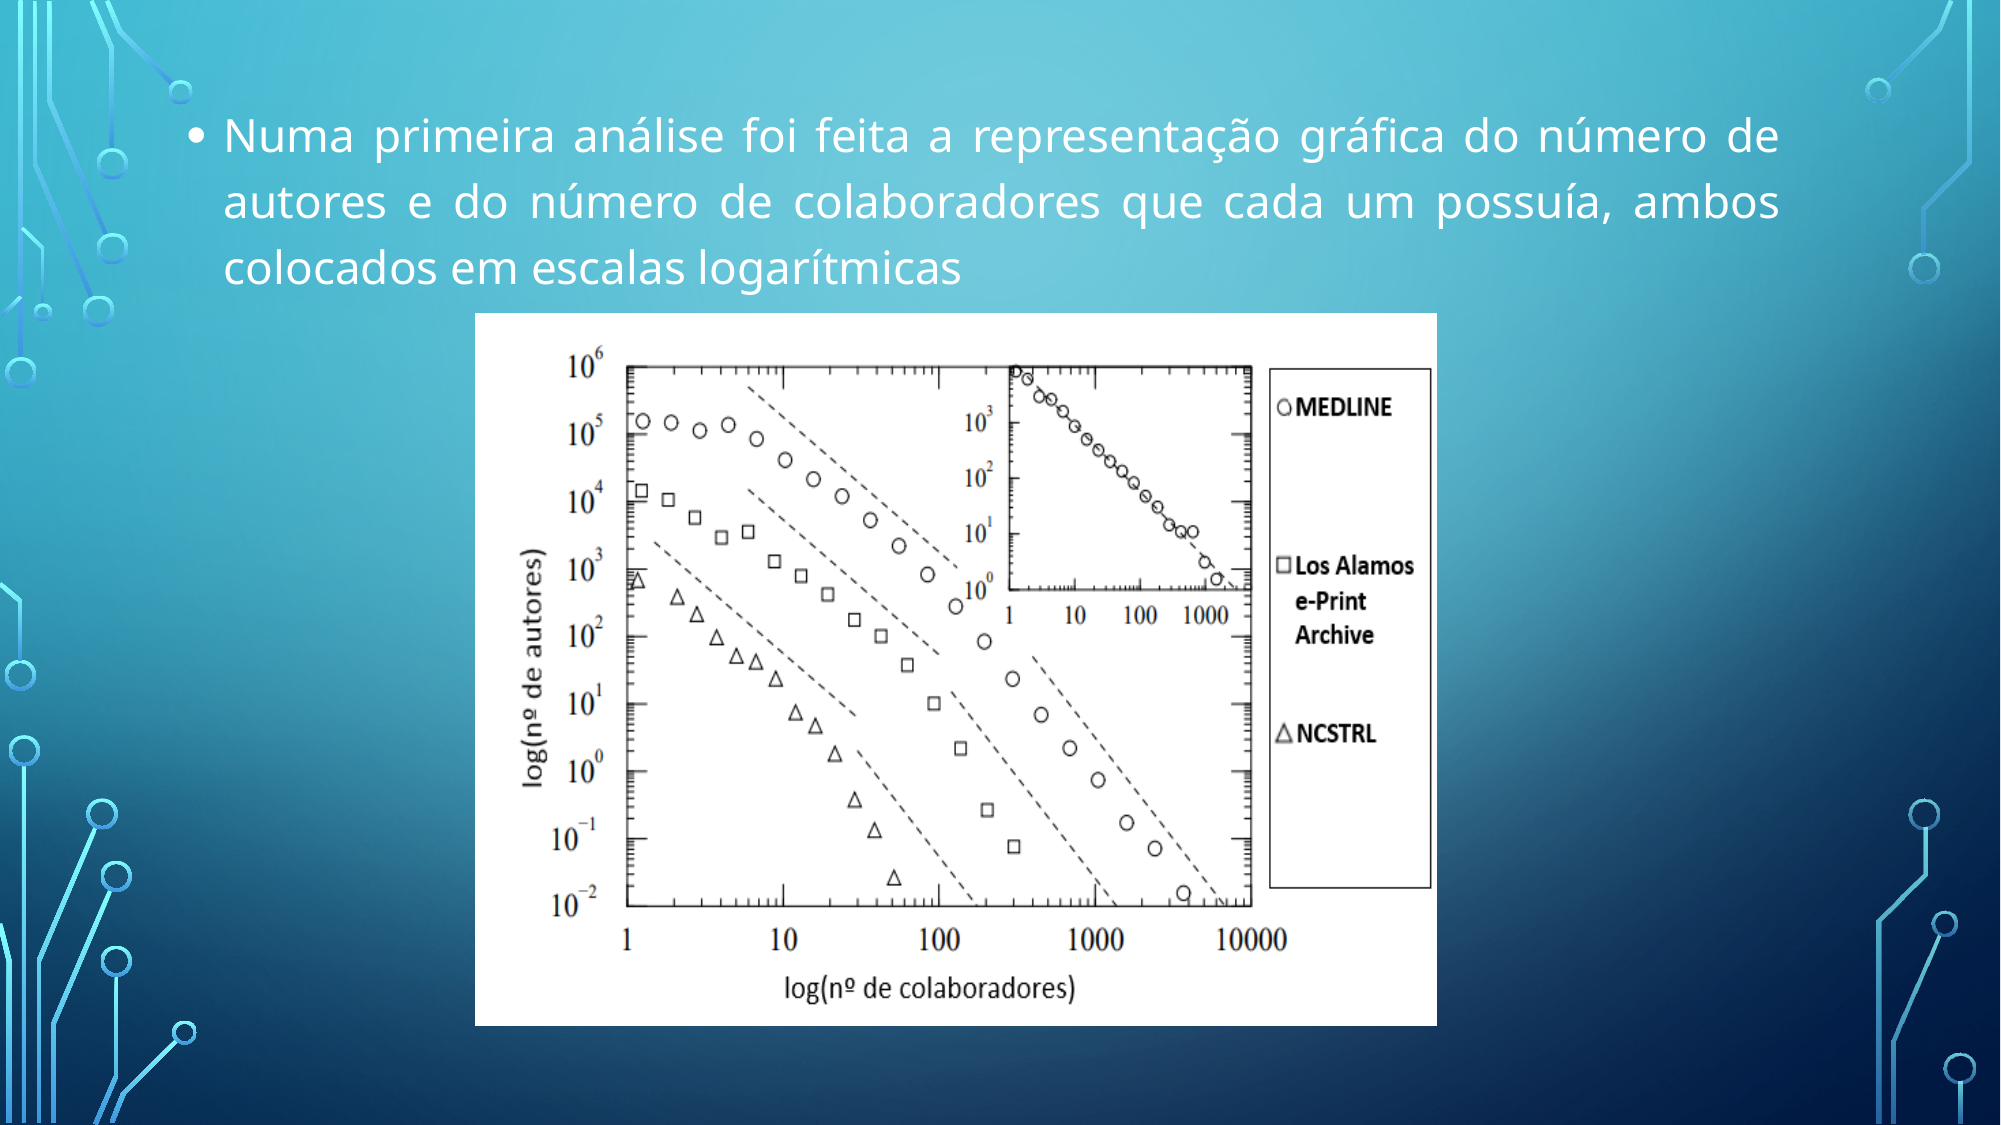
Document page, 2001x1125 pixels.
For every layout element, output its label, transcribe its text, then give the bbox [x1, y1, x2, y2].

picture [475, 313, 1438, 1027]
list Numa primeira análise foi feita a representação gráfica do número de autores e do número de colaboradores que cada um possuía, ambos colocados em escalas logarítmicas [171, 88, 1797, 670]
